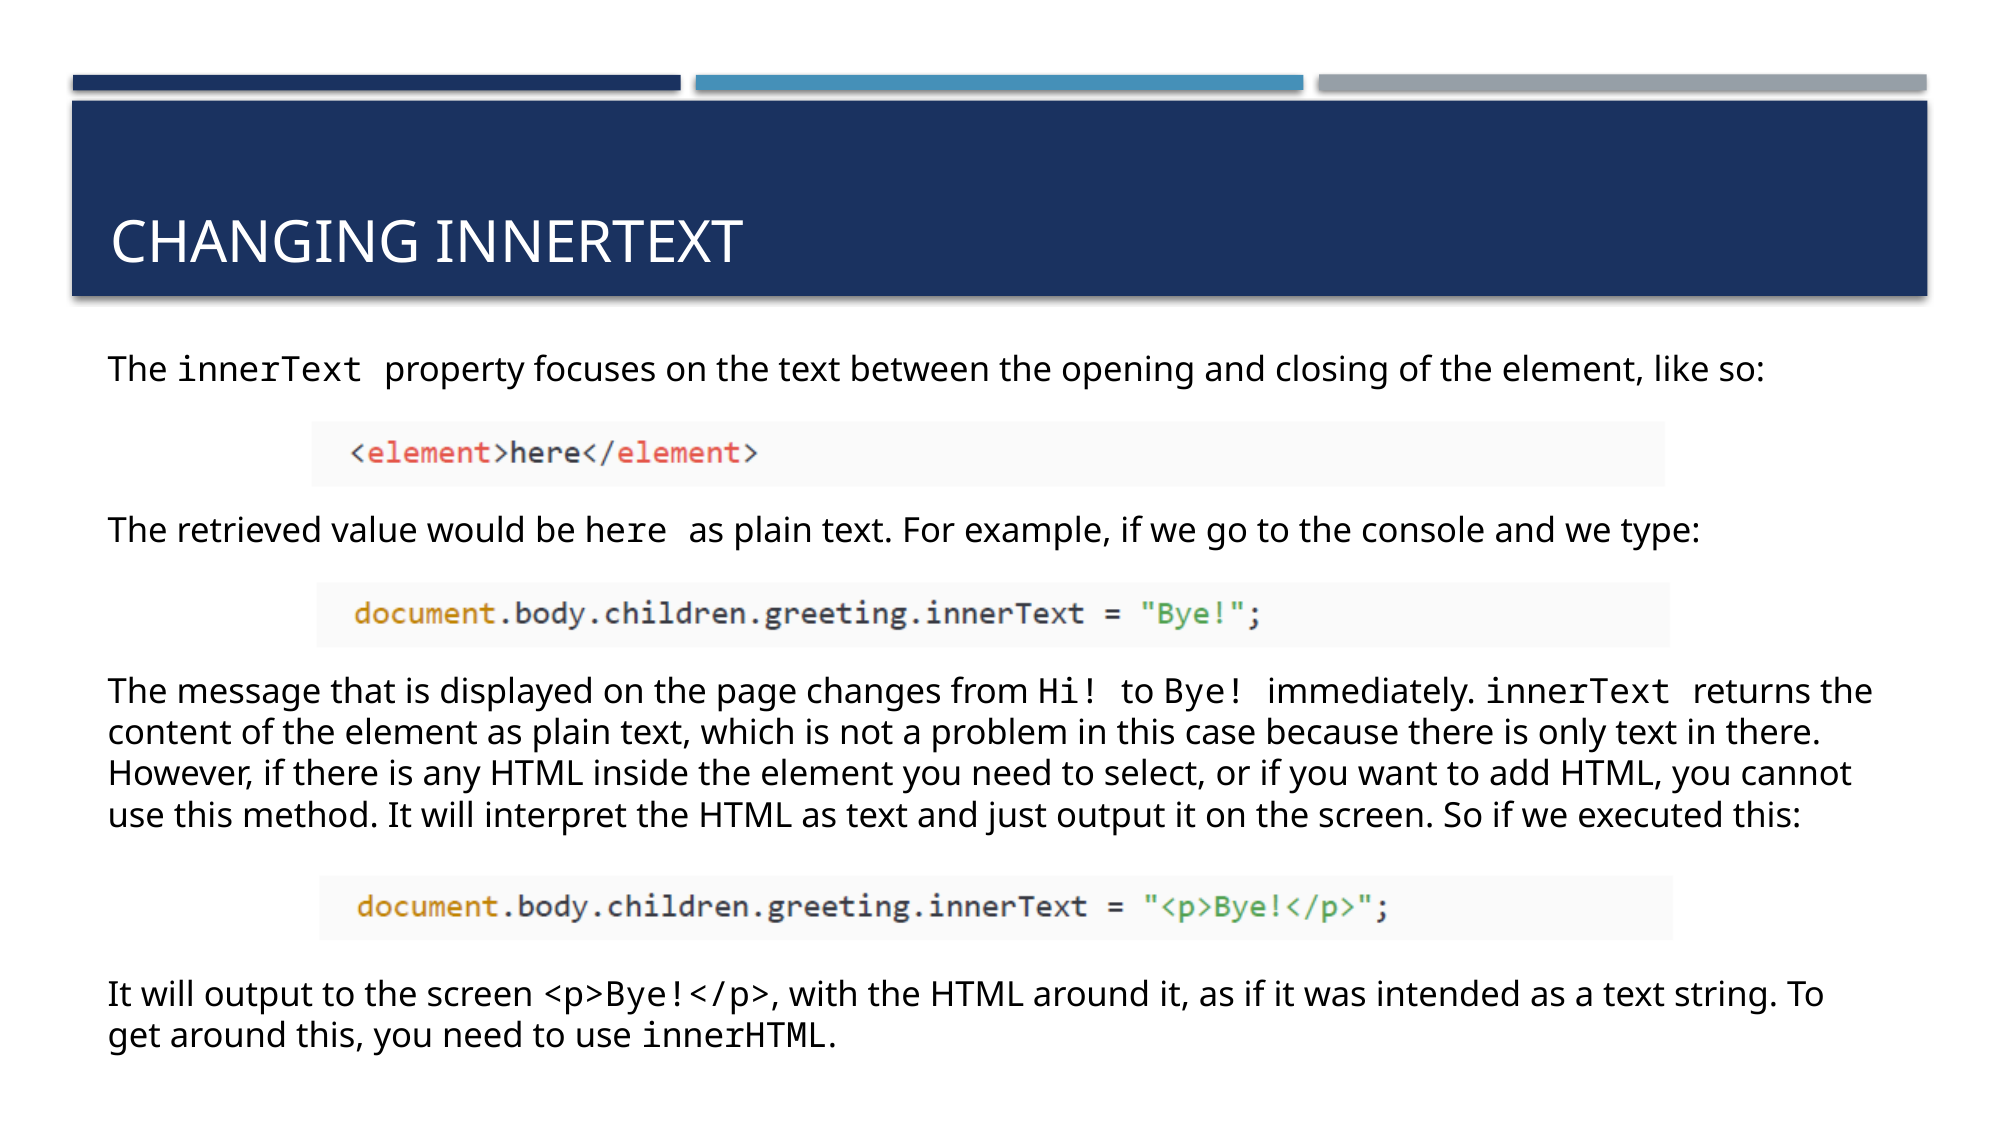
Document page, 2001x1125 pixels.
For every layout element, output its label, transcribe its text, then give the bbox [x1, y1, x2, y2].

picture [313, 567, 1681, 658]
title Changing innerText [95, 115, 1905, 282]
picture [298, 406, 1676, 502]
list The innerText property focuses on the text between the opening and closing of the element, like so: The retrieved value would be here as plain text. For example, if we go to the console and we type: The message that is displayed on the page changes from Hi! to Bye! immediately. innerText returns the content of the element as plain text, which is not a problem in this case because there is only text in there. However, if there is any HTML inside the element you need to select, or if you want to add HTML, you cannot use this method. It will interpret the HTML as text and just output it on the screen. So if we executed this: It will output to the screen <p>Bye!</p>, with the HTML around it, as if it was intended as a text string. To get around this, you need to use innerHTML. [92, 339, 1902, 1098]
picture [298, 864, 1681, 946]
